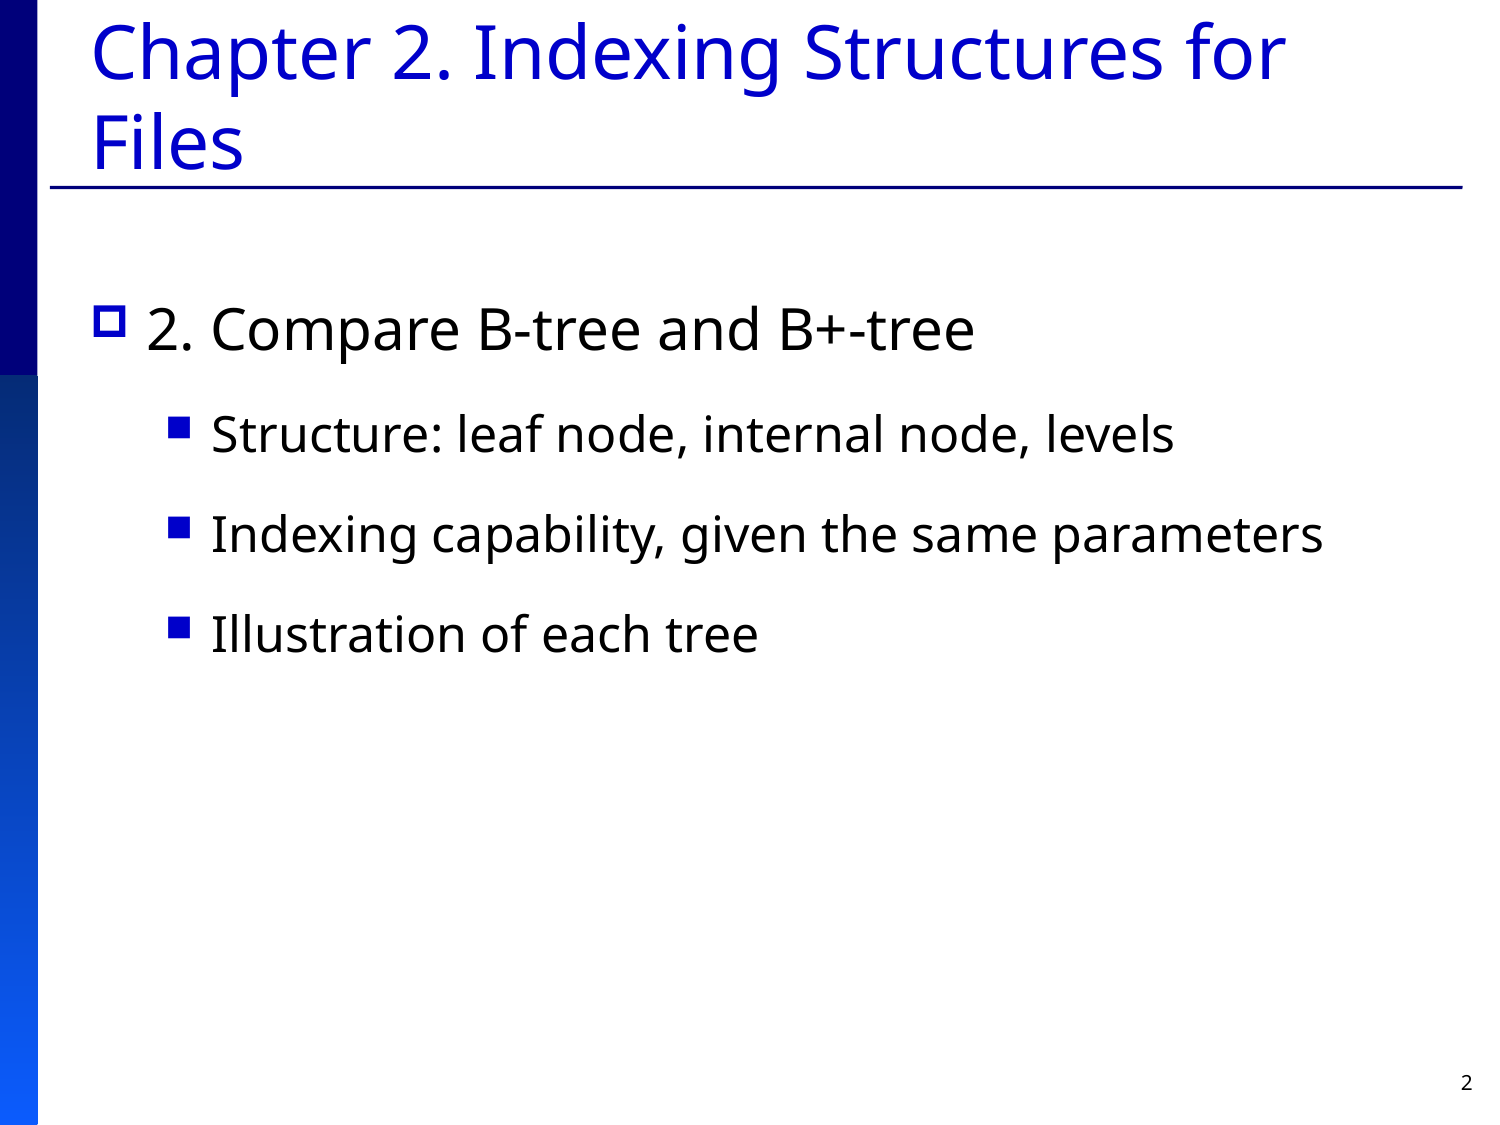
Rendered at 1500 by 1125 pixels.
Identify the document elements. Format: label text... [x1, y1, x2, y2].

list 2. Compare B-tree and B+-tree Structure: leaf node, internal node, levels Indexing capability, given the same parameters Illustration of each tree [75, 249, 1463, 988]
slide_number 2 [1137, 1062, 1488, 1113]
title Chapter 2. Indexing Structures for Files [75, 24, 1475, 192]
